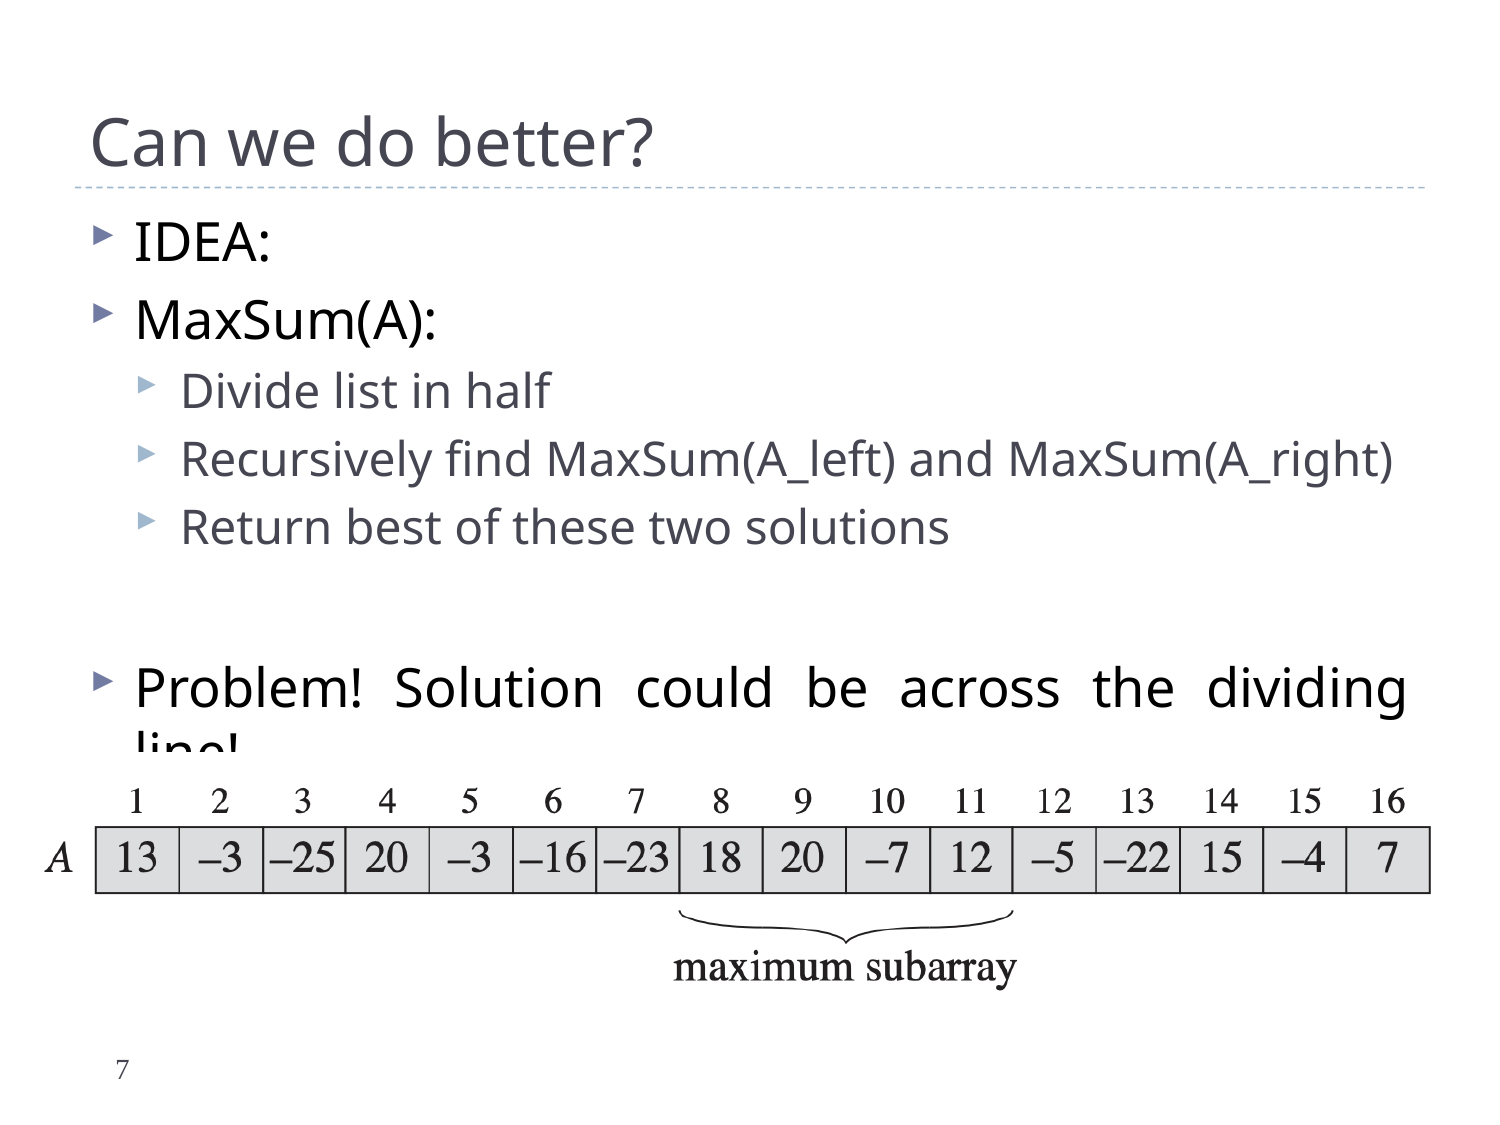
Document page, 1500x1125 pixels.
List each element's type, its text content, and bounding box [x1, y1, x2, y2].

picture [15, 752, 1473, 1020]
slide_number 7 [100, 1042, 426, 1103]
title Can we do better? [75, 24, 1425, 188]
list IDEA: MaxSum(A): Divide list in half Recursively find MaxSum(A_left) and MaxSum(A_right) Return best of these two solutions Problem! Solution could be across the dividing line! [75, 200, 1425, 752]
